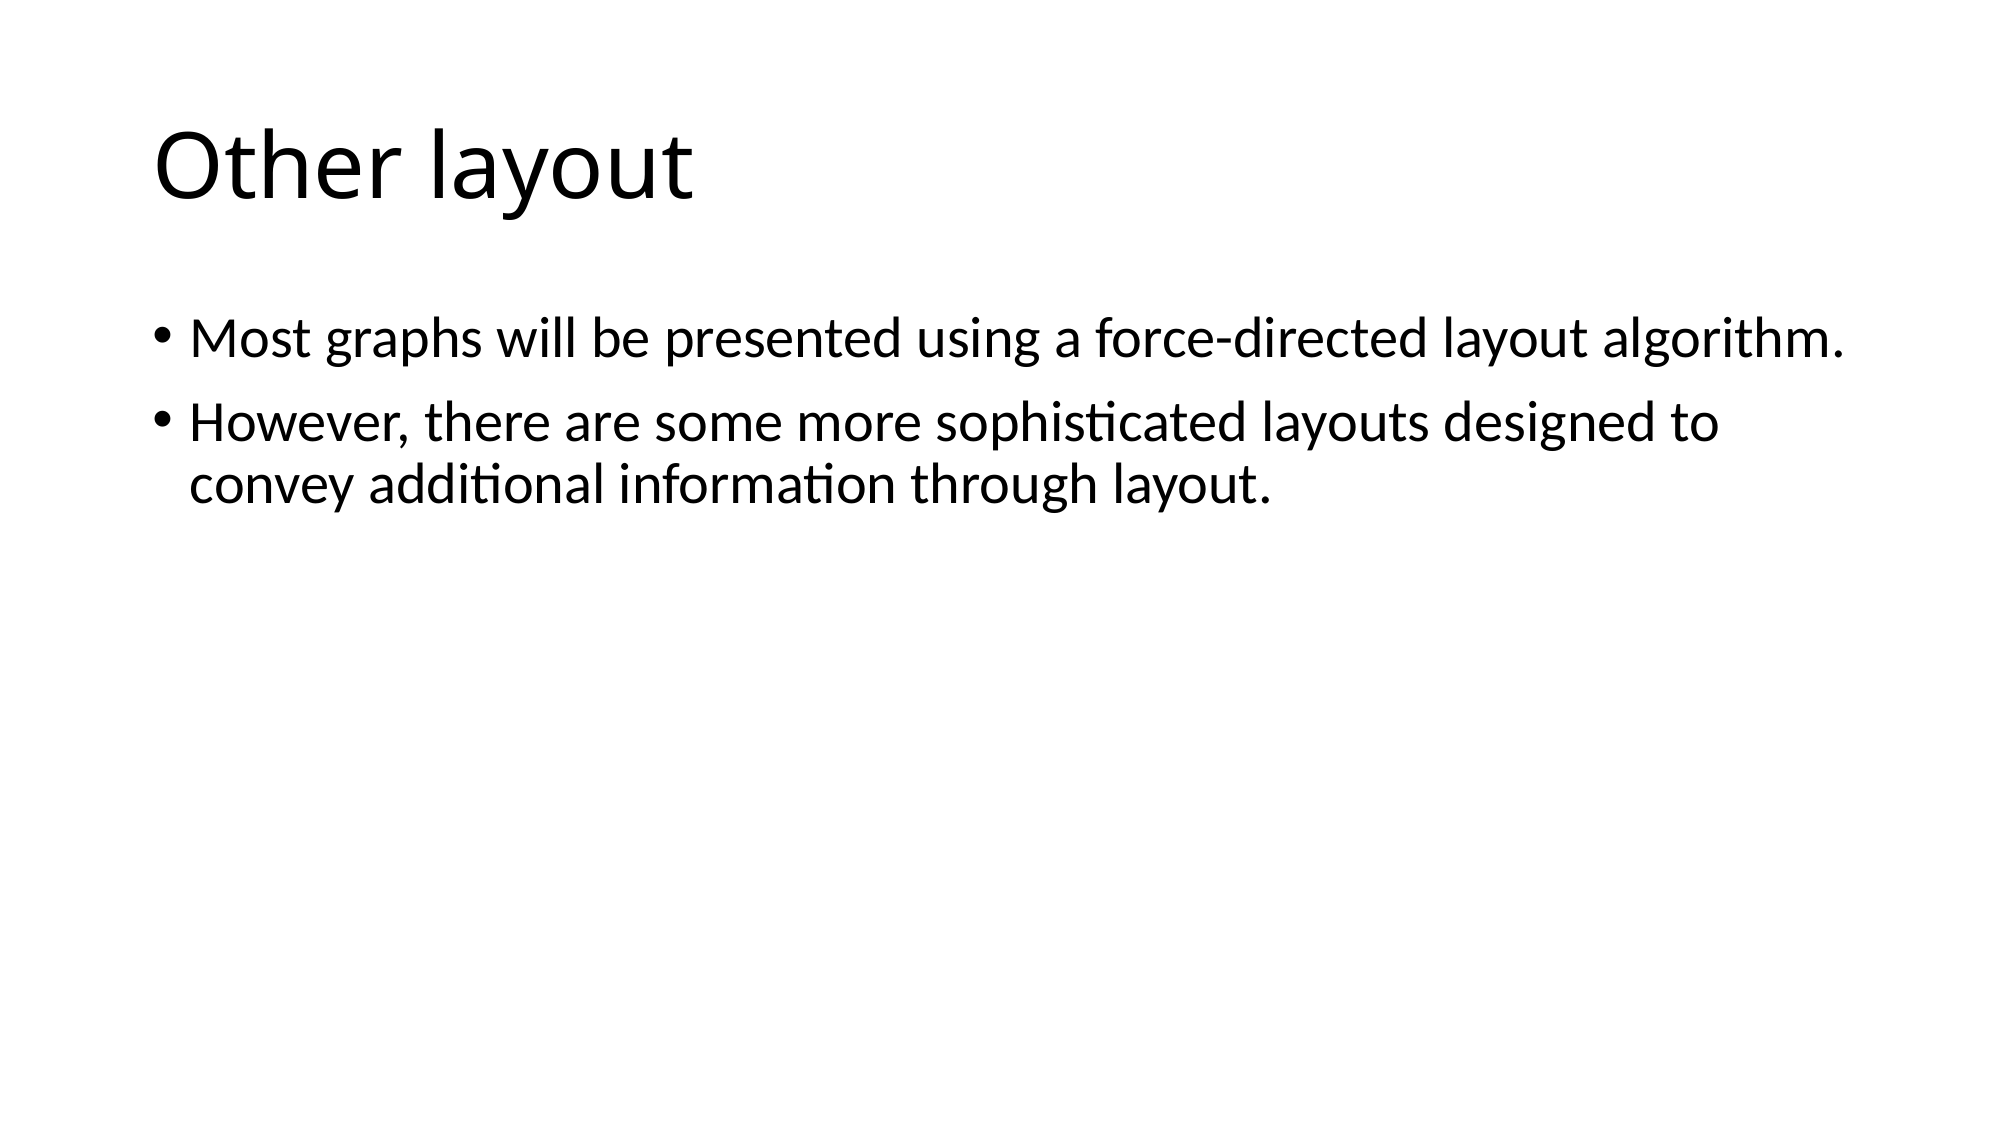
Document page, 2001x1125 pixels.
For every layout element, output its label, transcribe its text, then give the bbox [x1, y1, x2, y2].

title Other layout [137, 59, 1863, 278]
list Most graphs will be presented using a force-directed layout algorithm. However, there are some more sophisticated layouts designed to convey additional information through layout. [137, 299, 1863, 1014]
